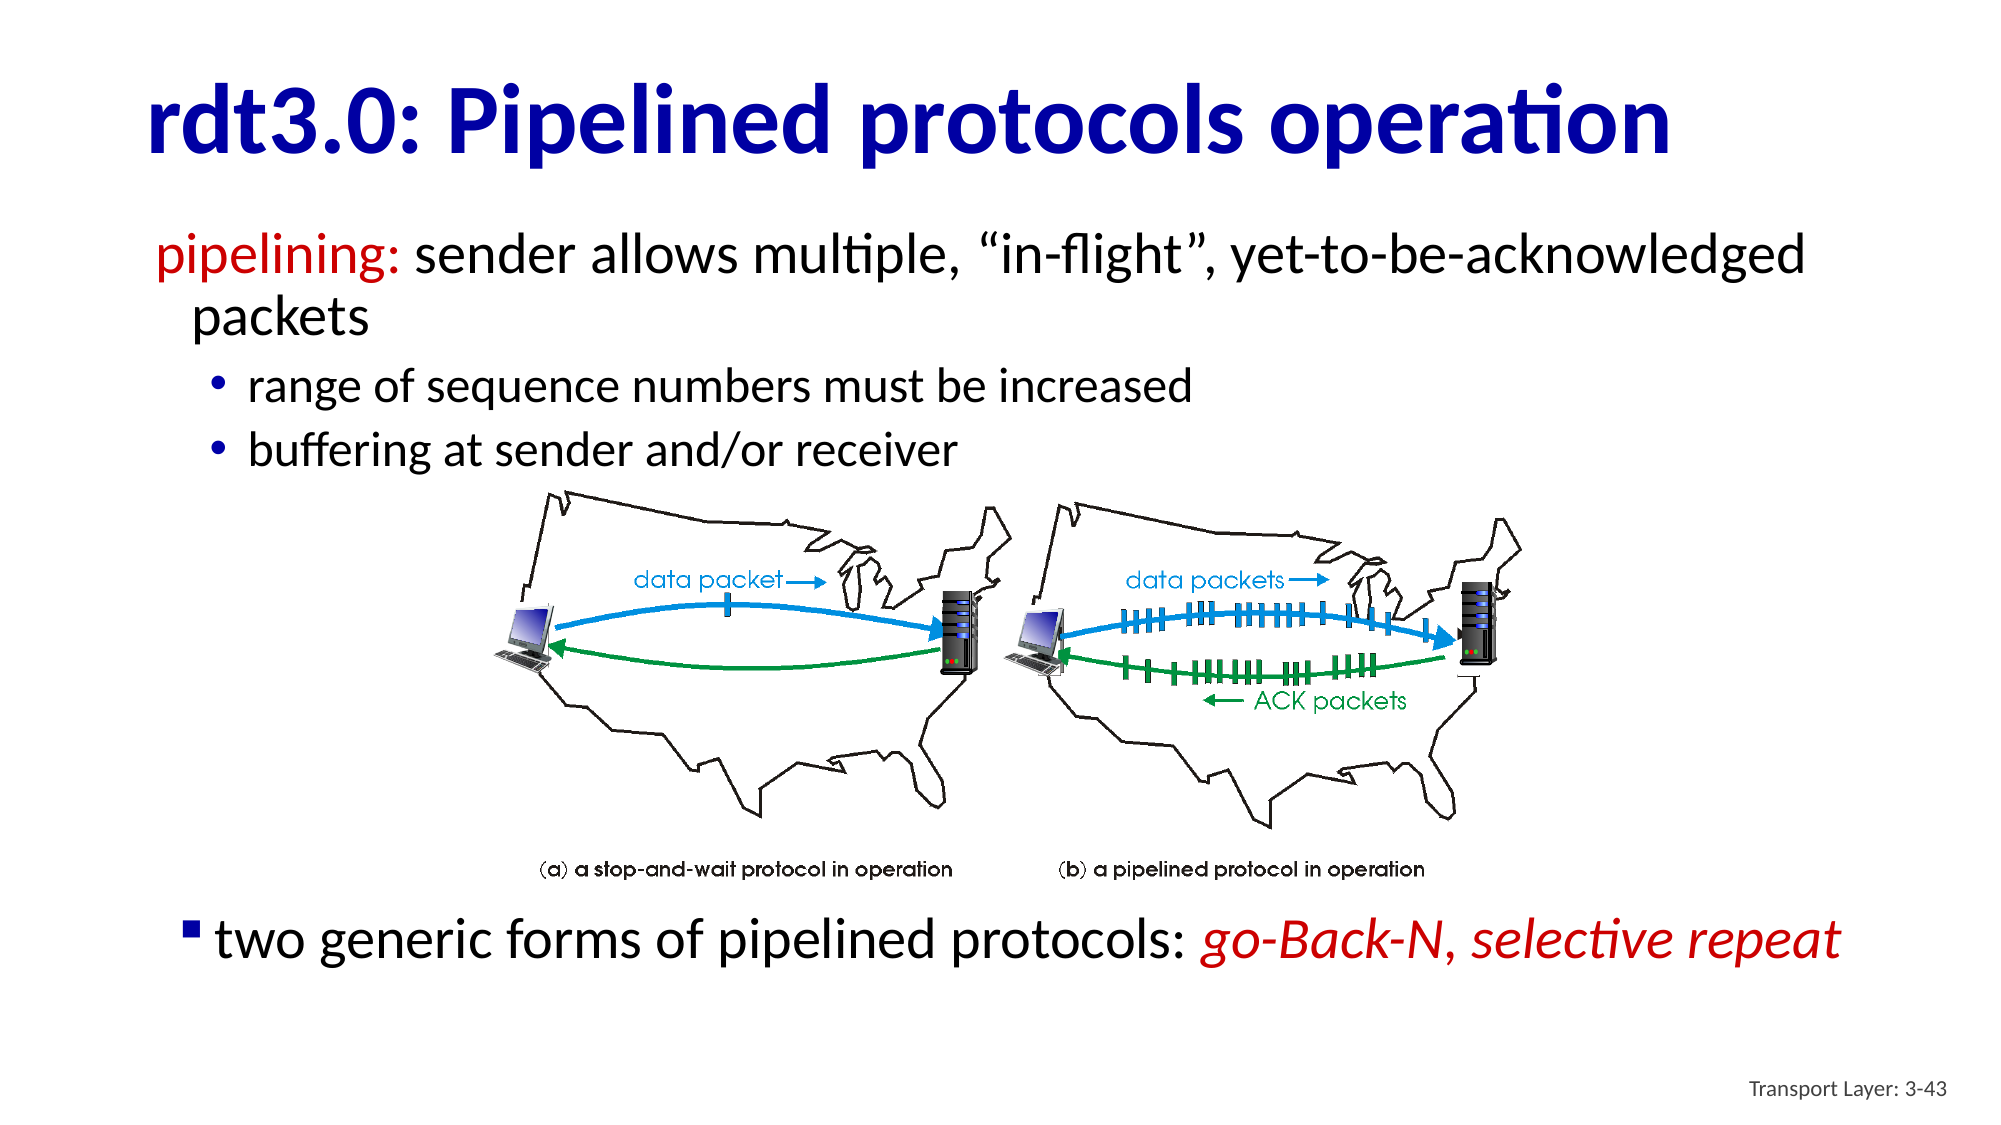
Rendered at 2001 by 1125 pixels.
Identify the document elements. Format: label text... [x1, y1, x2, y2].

text_box two generic forms of pipelined protocols: go-Back-N, selective repeat [141, 900, 2000, 1078]
slide_number Transport Layer: 3-43 [1512, 1078, 1963, 1117]
text_box pipelining: sender allows multiple, “in-flight”, yet-to-be-acknowledged packets range of sequence numbers must be increased buffering at sender and/or receiver [118, 215, 1922, 549]
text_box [478, 490, 1522, 880]
title rdt3.0: Pipelined protocols operation [131, 47, 1952, 195]
